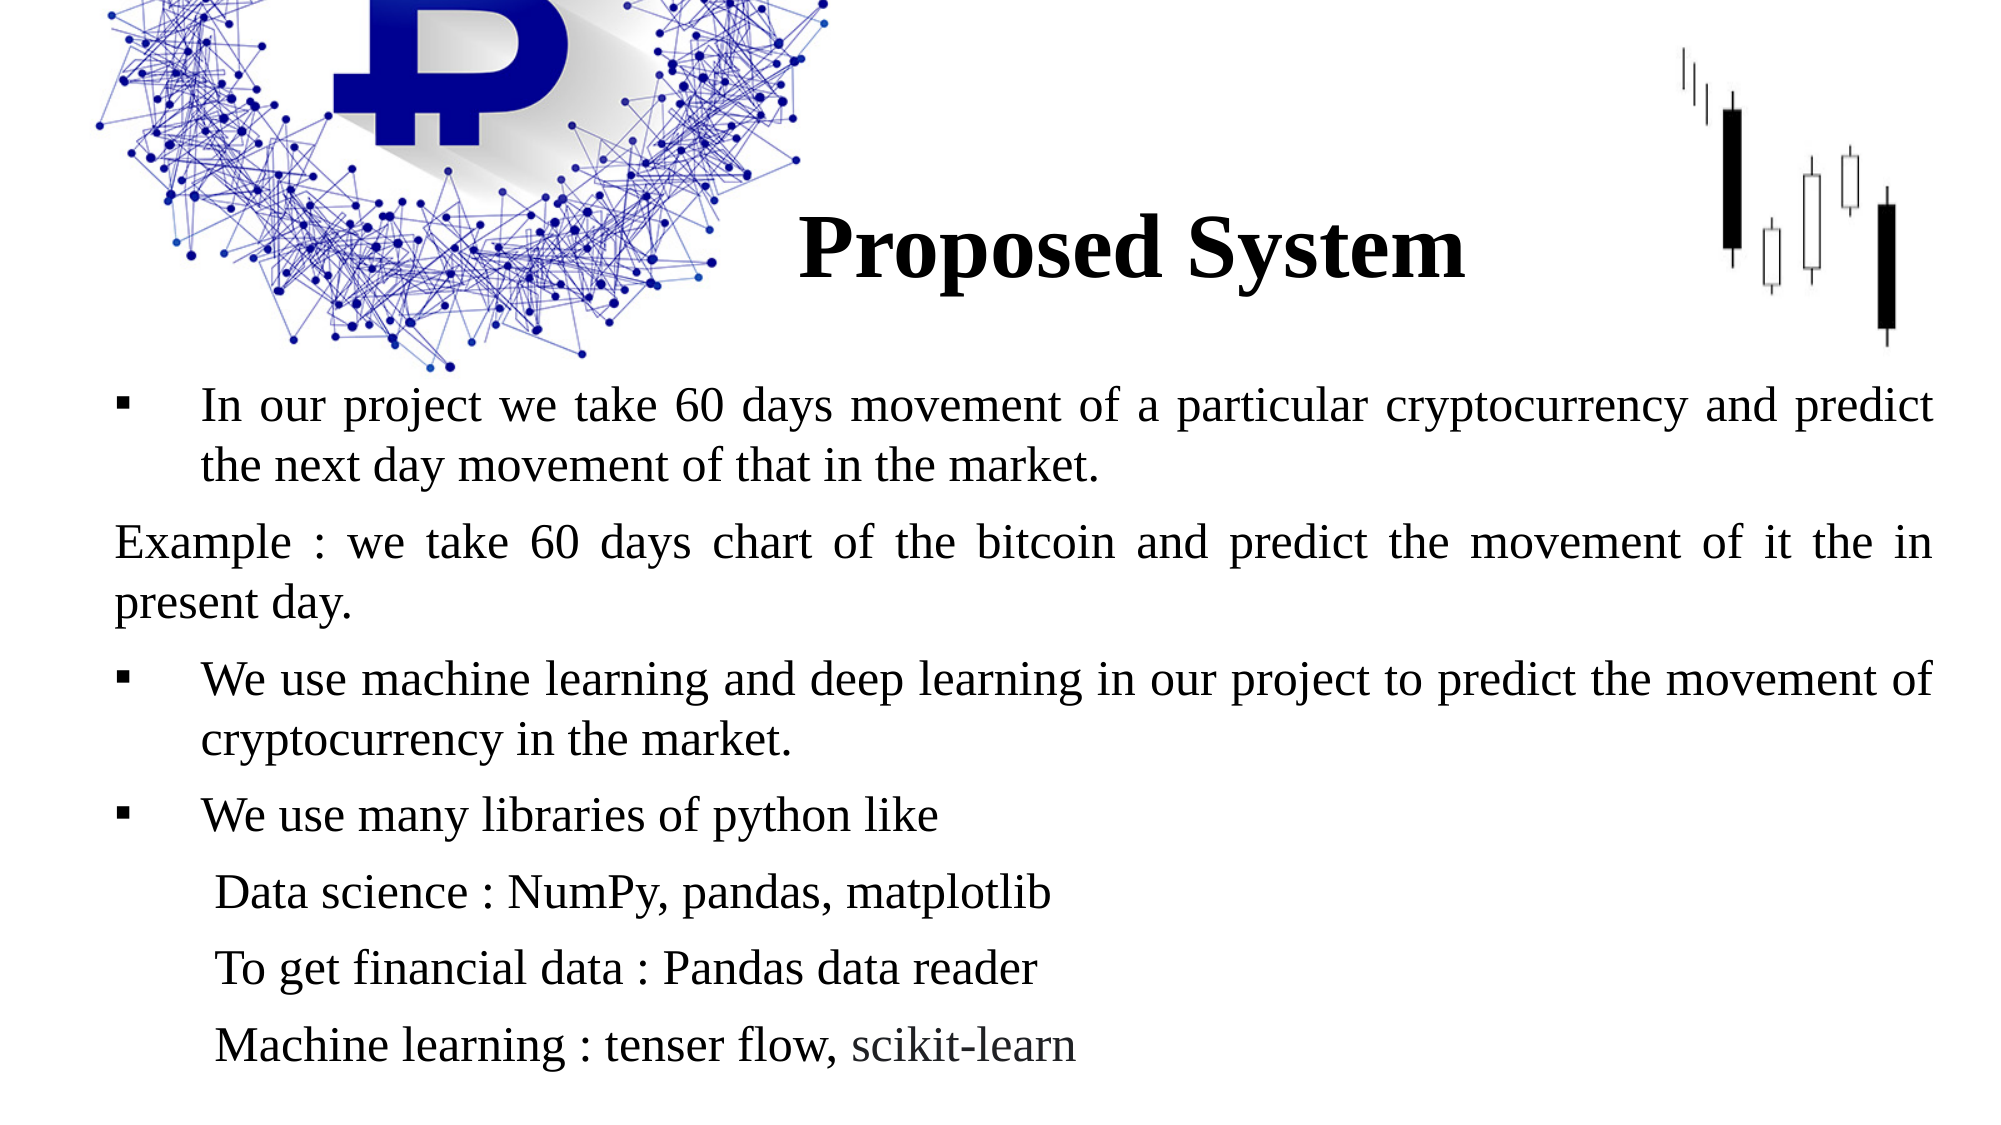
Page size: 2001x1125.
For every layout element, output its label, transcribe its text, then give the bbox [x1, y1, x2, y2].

list In our project we take 60 days movement of a particular cryptocurrency and predict the next day movement of that in the market. Example : we take 60 days chart of the bitcoin and predict the movement of it the in present day. We use machine learning and deep learning in our project to predict the movement of cryptocurrency in the market. We use many libraries of python like Data science : NumPy, pandas, matplotlib To get financial data : Pandas data reader Machine learning : tenser flow, scikit-learn [85, 356, 1950, 1101]
picture [0, 0, 2001, 1125]
title Proposed System [455, 152, 1636, 330]
